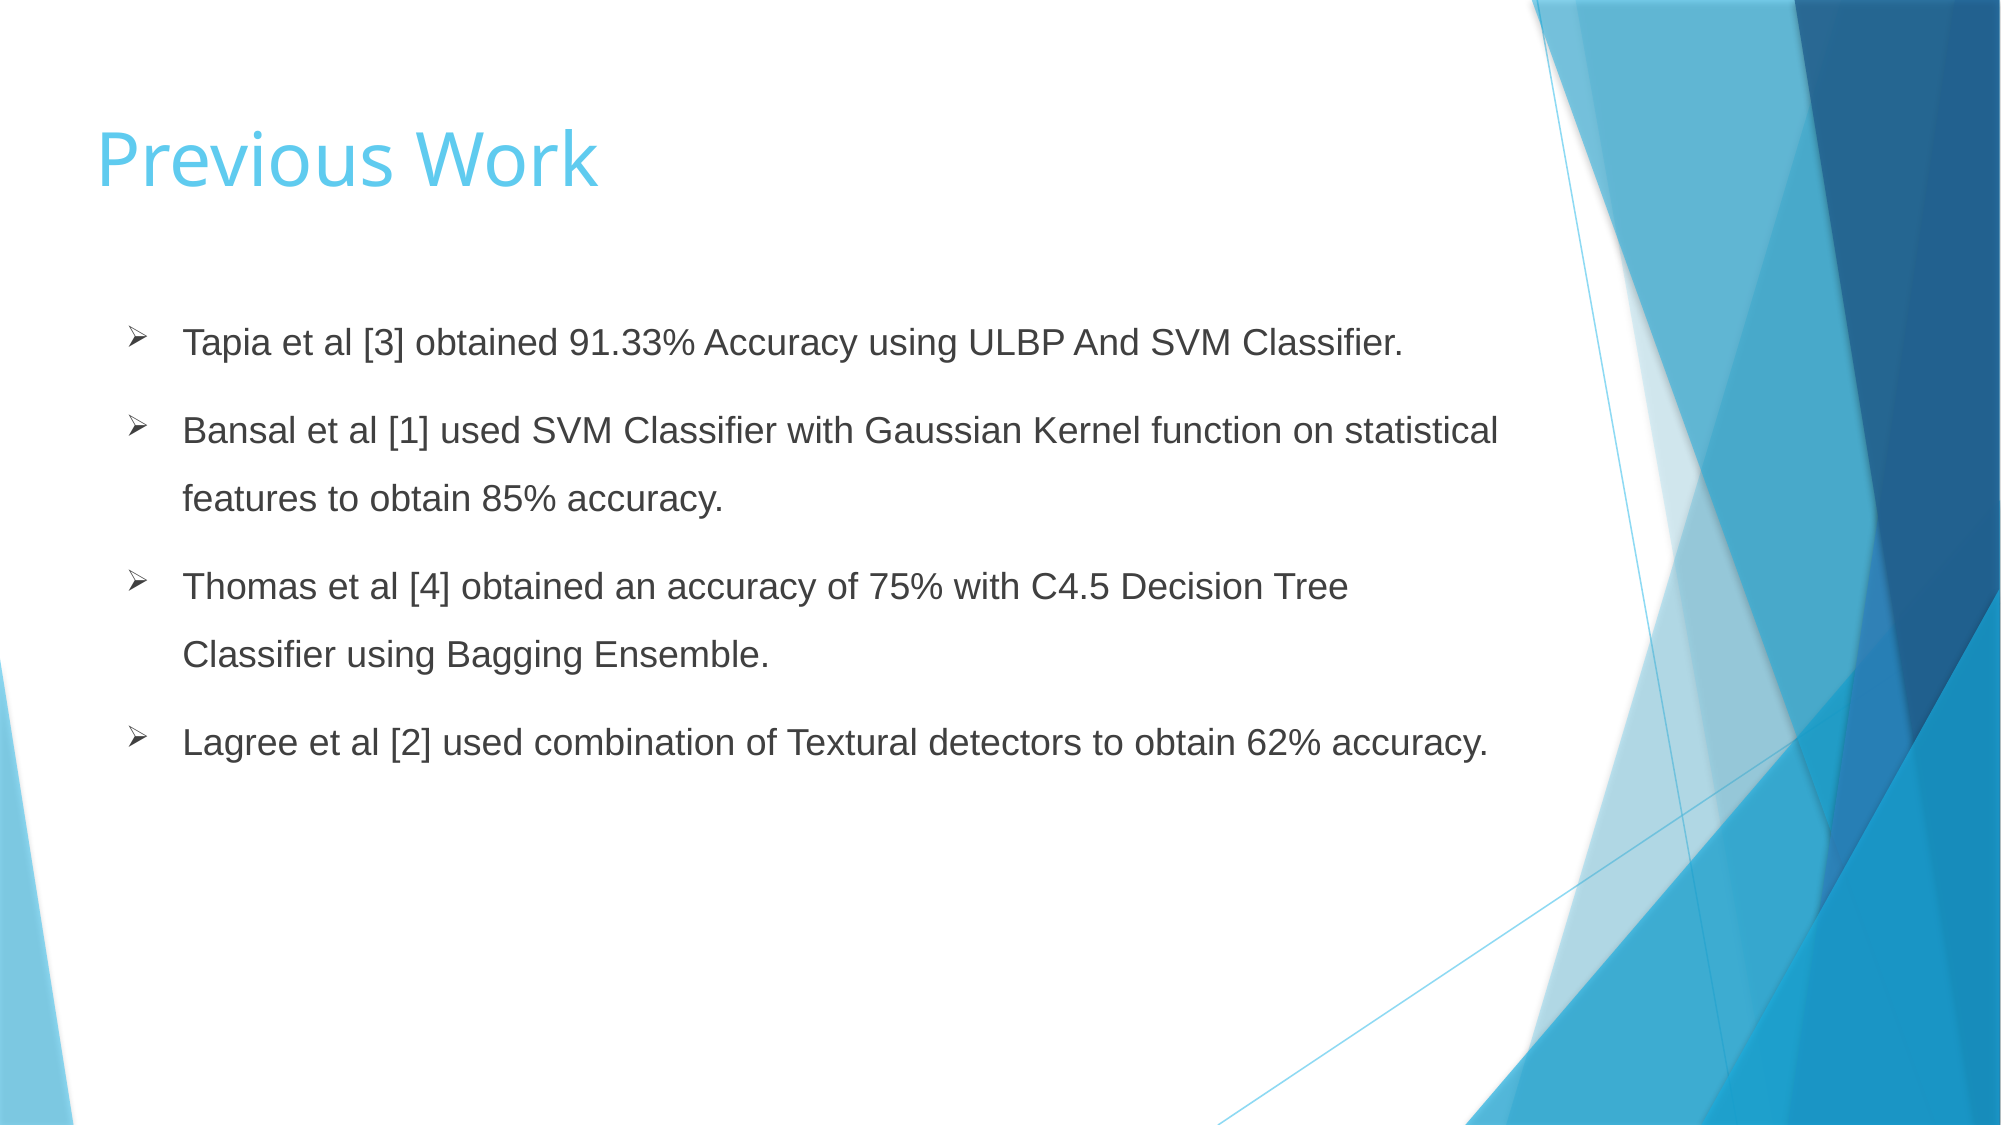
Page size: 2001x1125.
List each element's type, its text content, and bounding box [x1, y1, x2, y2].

list Tapia et al [3] obtained 91.33% Accuracy using ULBP And SVM Classifier. Bansal et al [1] used SVM Classifier with Gaussian Kernel function on statistical features to obtain 85% accuracy. Thomas et al [4] obtained an accuracy of 75% with C4.5 Decision Tree Classifier using Bagging Ensemble. Lagree et al [2] used combination of Textural detectors to obtain 62% accuracy. [111, 288, 1522, 1033]
title Previous Work [80, 103, 1491, 238]
